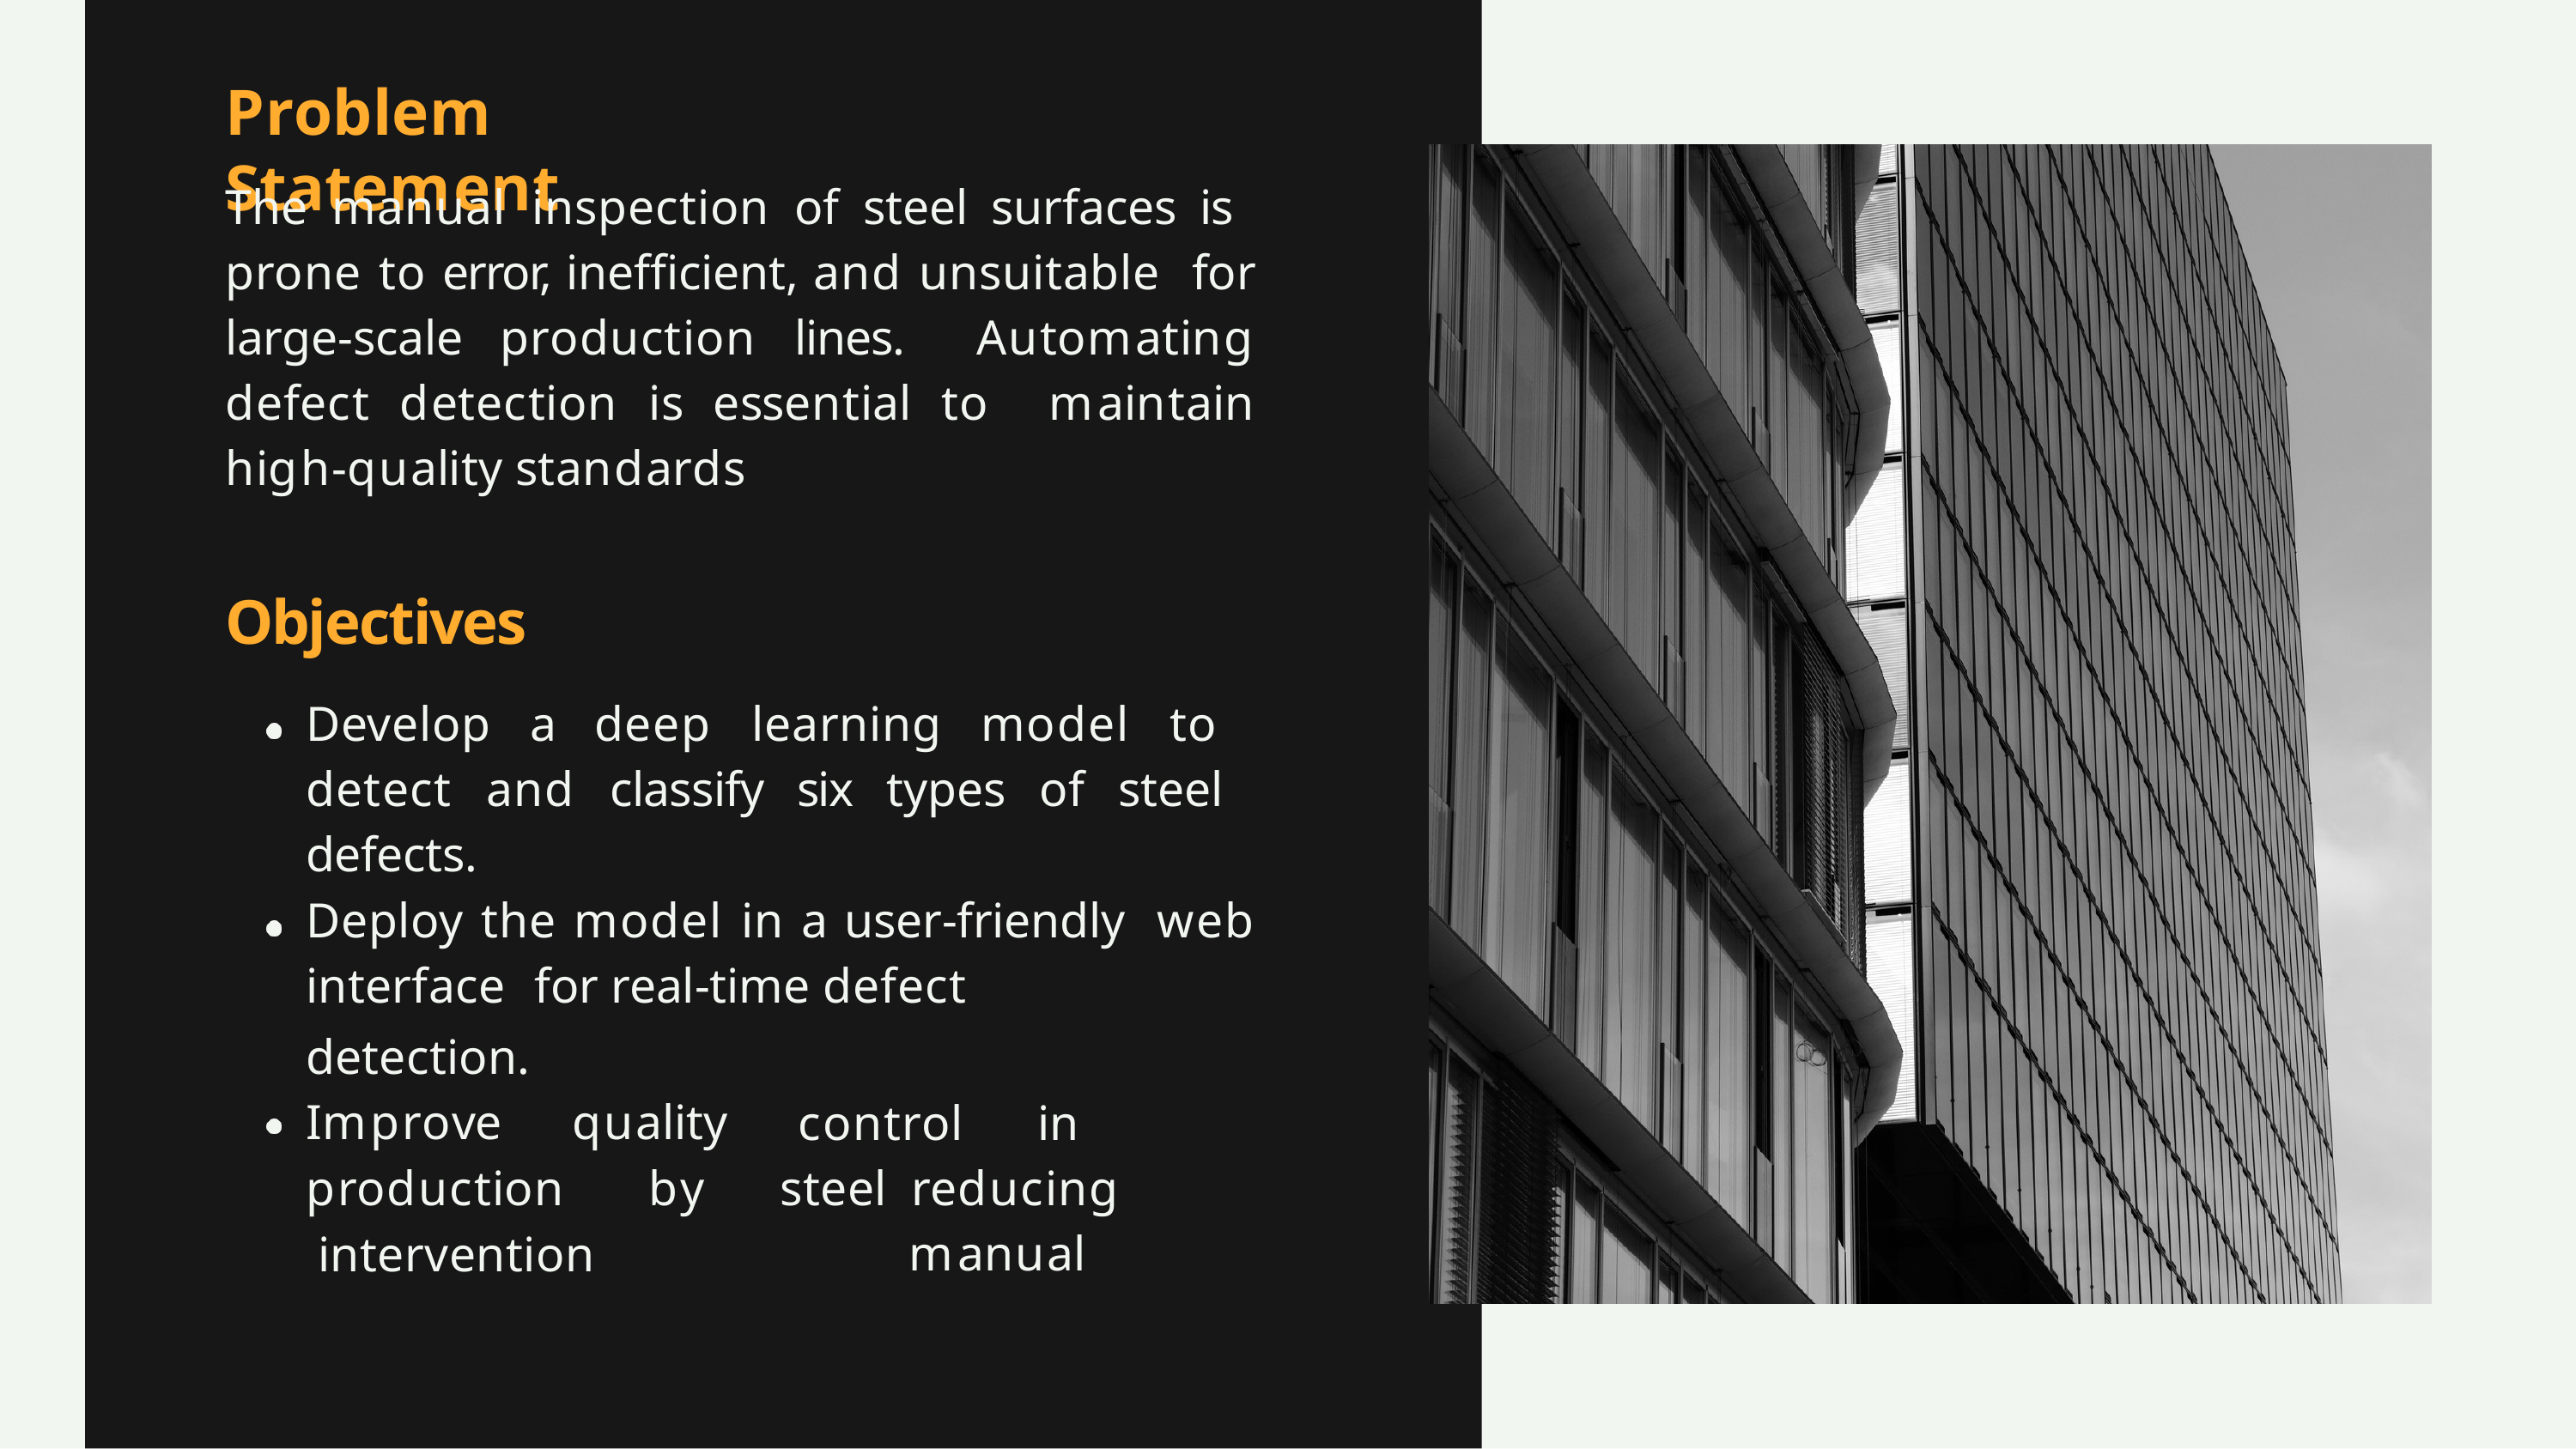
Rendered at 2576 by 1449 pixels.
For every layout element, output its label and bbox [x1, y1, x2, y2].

picture [265, 1118, 282, 1134]
text_box [84, 0, 2432, 1449]
text_box [265, 723, 282, 937]
